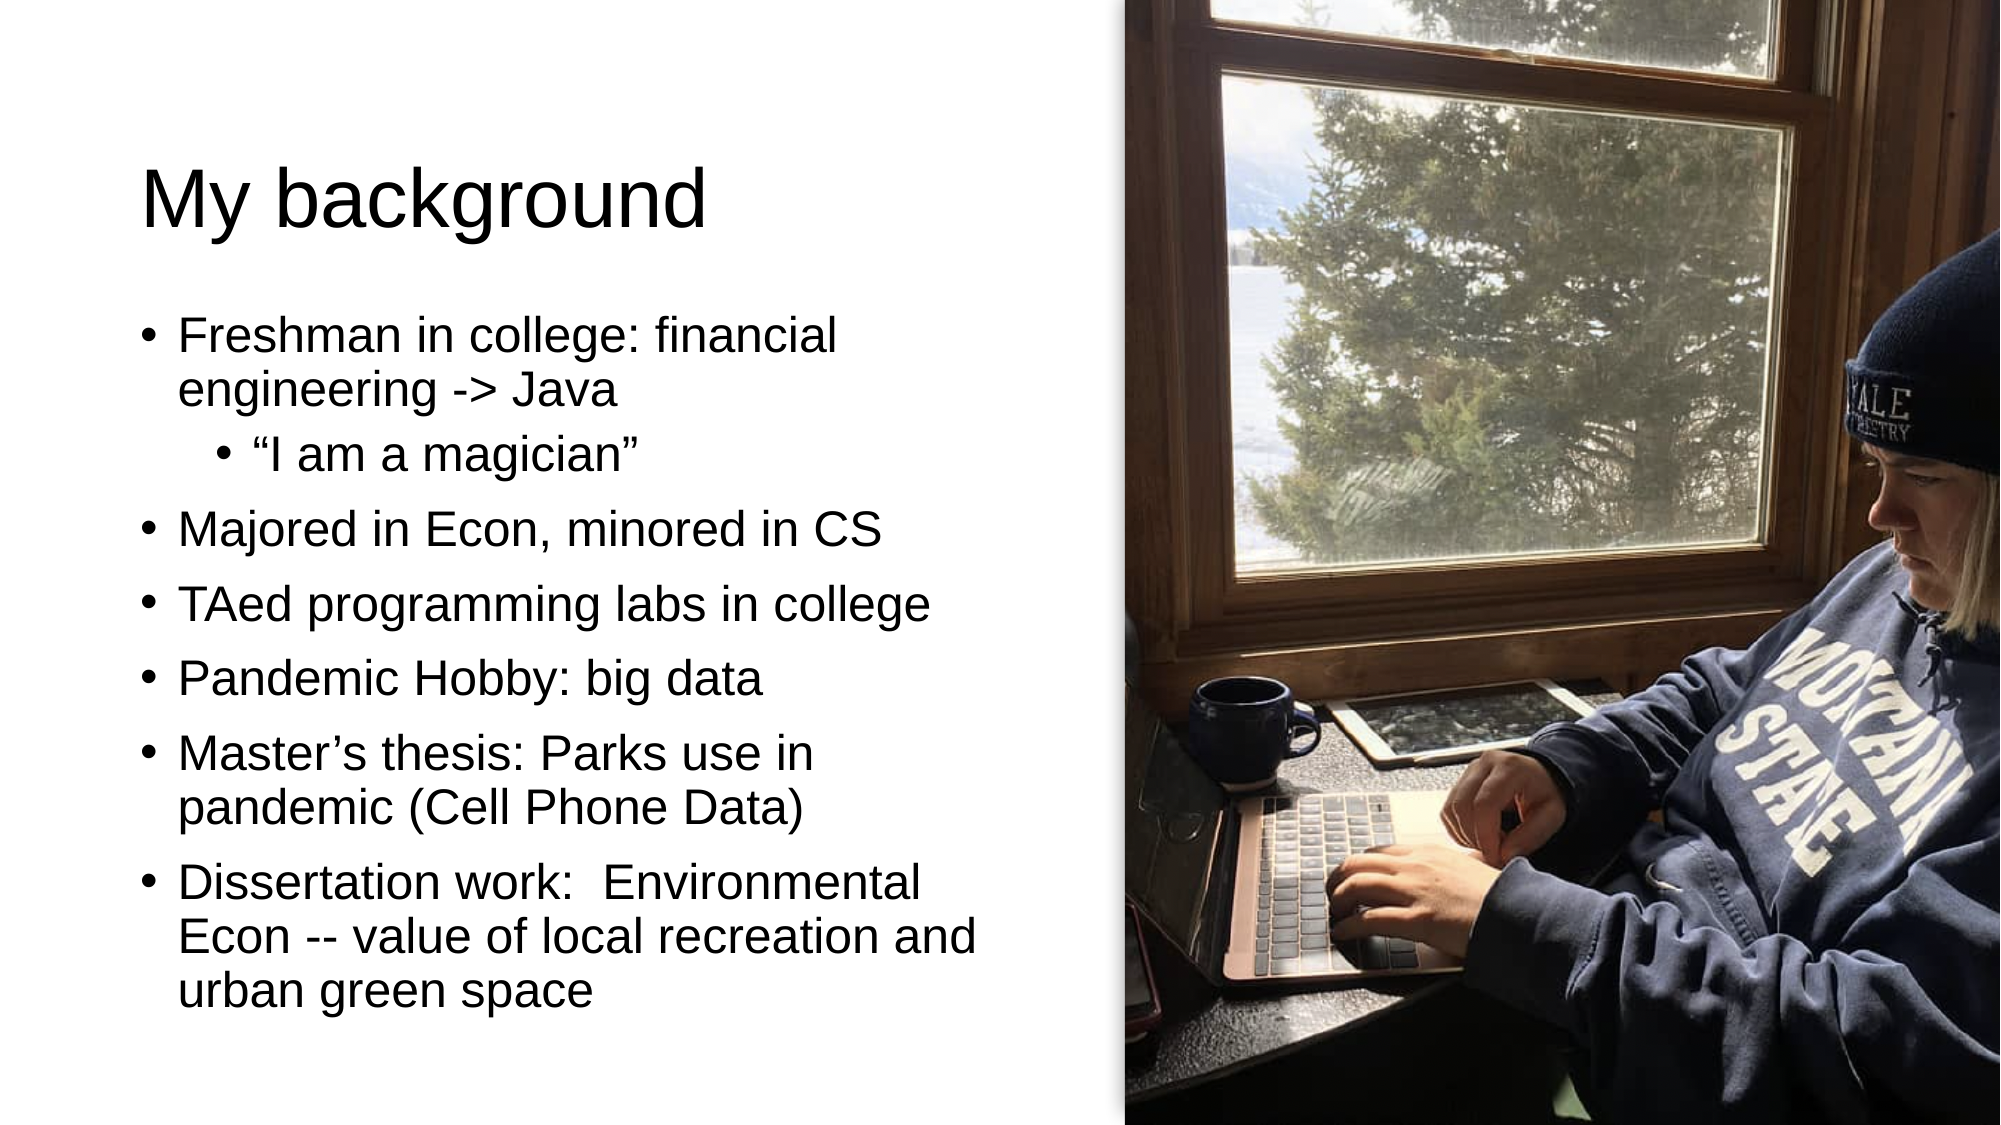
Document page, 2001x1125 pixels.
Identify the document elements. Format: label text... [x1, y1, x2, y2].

picture [1124, 0, 2000, 1125]
title My background [124, 125, 1000, 277]
list Freshman in college: financial engineering -> Java “I am a magician” Majored in Econ, minored in CS TAed programming labs in college Pandemic Hobby: big data Master’s thesis: Parks use in pandemic (Cell Phone Data) Dissertation work: Environmental Econ -- value of local recreation and urban green space [124, 277, 1000, 1050]
text_box [0, 0, 1124, 1125]
